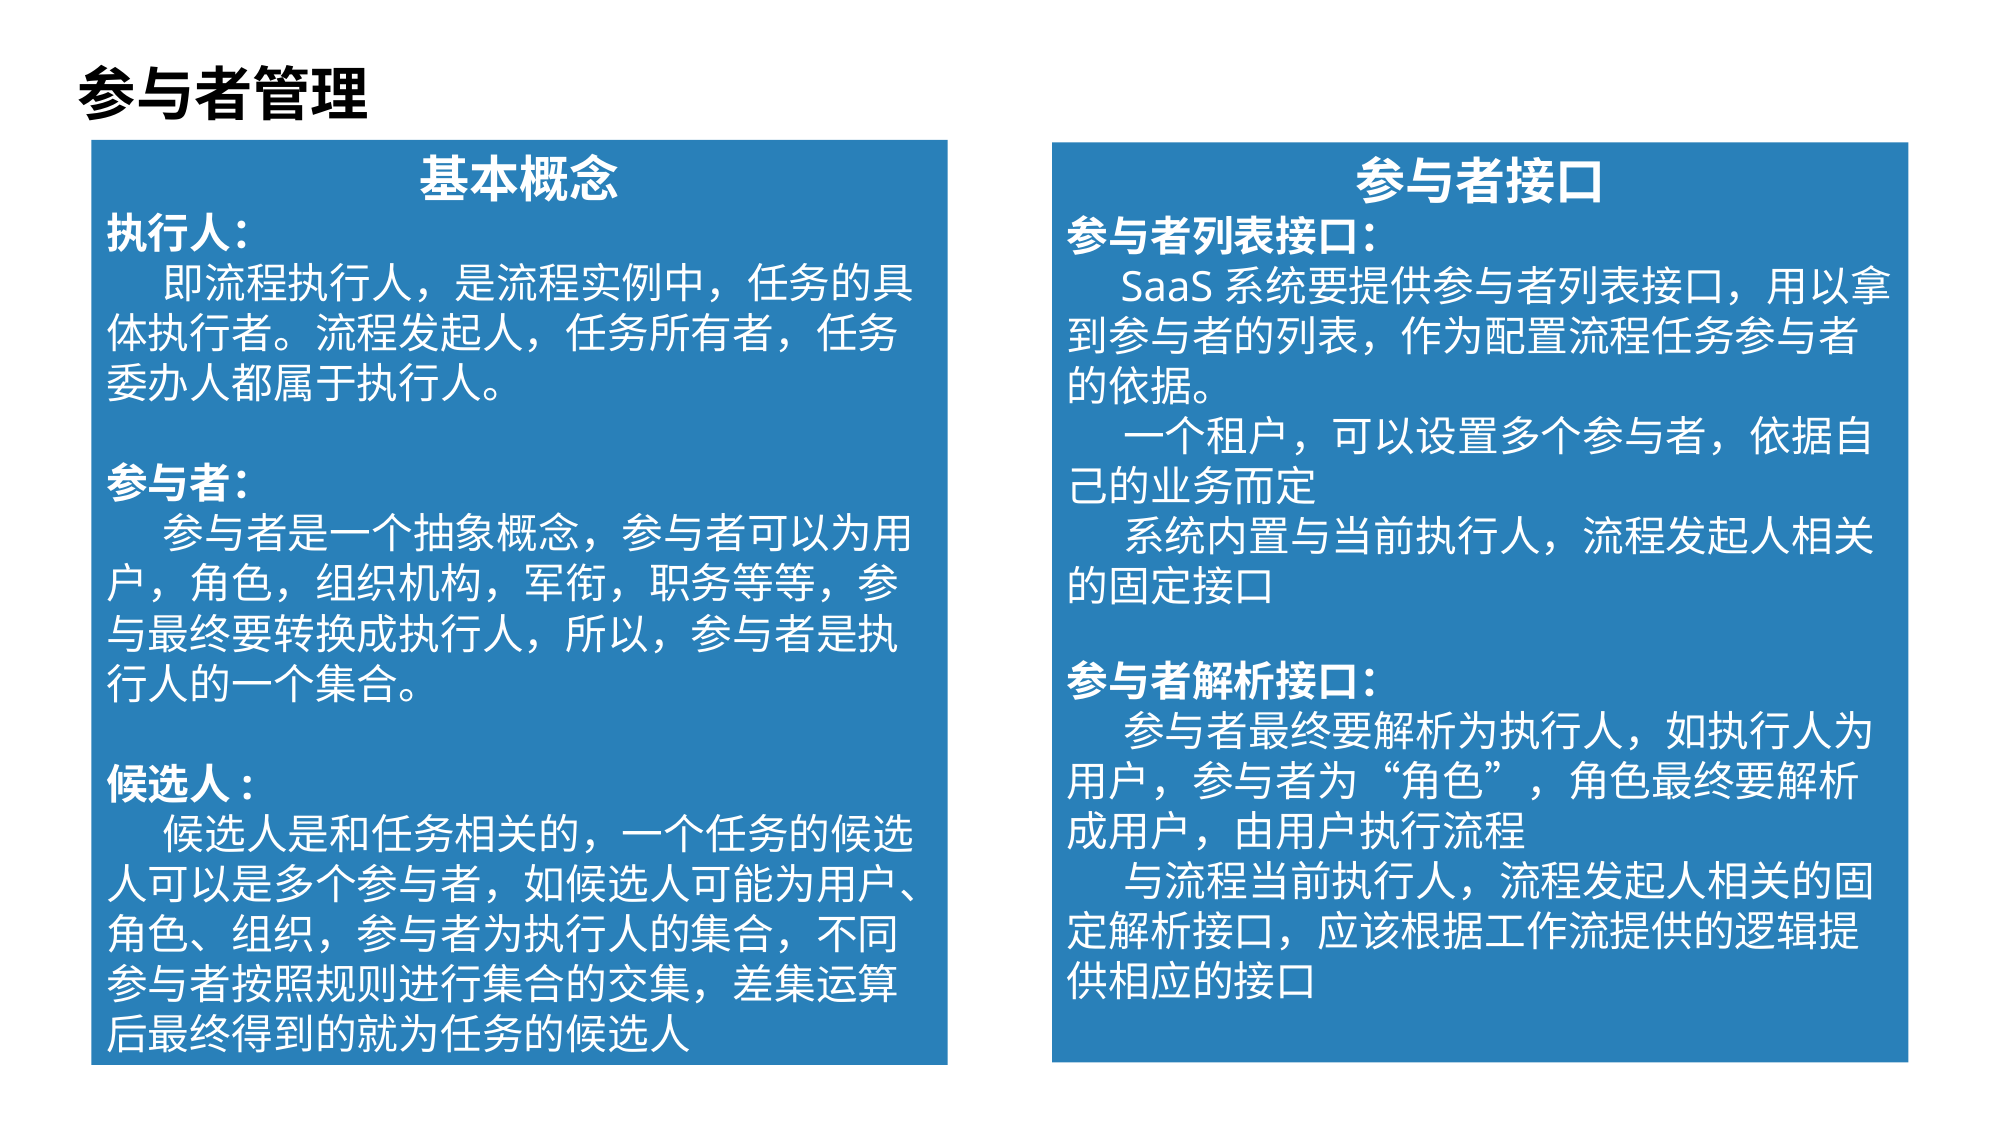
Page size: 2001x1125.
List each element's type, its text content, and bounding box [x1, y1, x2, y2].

text_box 参与者接口 参与者列表接口： SaaS系统要提供参与者列表接口，用以拿到参与者的列表，作为配置流程任务参与者的依据。 一个租户，可以设置多个参与者，依据自己的业务而定 系统内置与当前执行人，流程发起人相关的固定接口 参与者解析接口： 参与者最终要解析为执行人，如执行人为用户，参与者为“角色”，角色最终要解析成用户，由用户执行流程 与流程当前执行人，流程发起人相关的固定解析接口，应该根据工作流提供的逻辑提供相应的接口 [1052, 142, 1909, 1063]
text_box 参与者管理 [63, 50, 385, 135]
text_box 基本概念 执行人： 即流程执行人，是流程实例中，任务的具体执行者。流程发起人，任务所有者，任务委办人都属于执行人。 参与者： 参与者是一个抽象概念，参与者可以为用户，角色，组织机构，军衔，职务等等，参与最终要转换成执行人，所以，参与者是执行人的一个集合。 候选人: 候选人是和任务相关的，一个任务的候选人可以是多个参与者，如候选人可能为用户、角色、组织，参与者为执行人的集合，不同参与者按照规则进行集合的交集，差集运算后最终得到的就为任务的候选人 [91, 139, 948, 1065]
